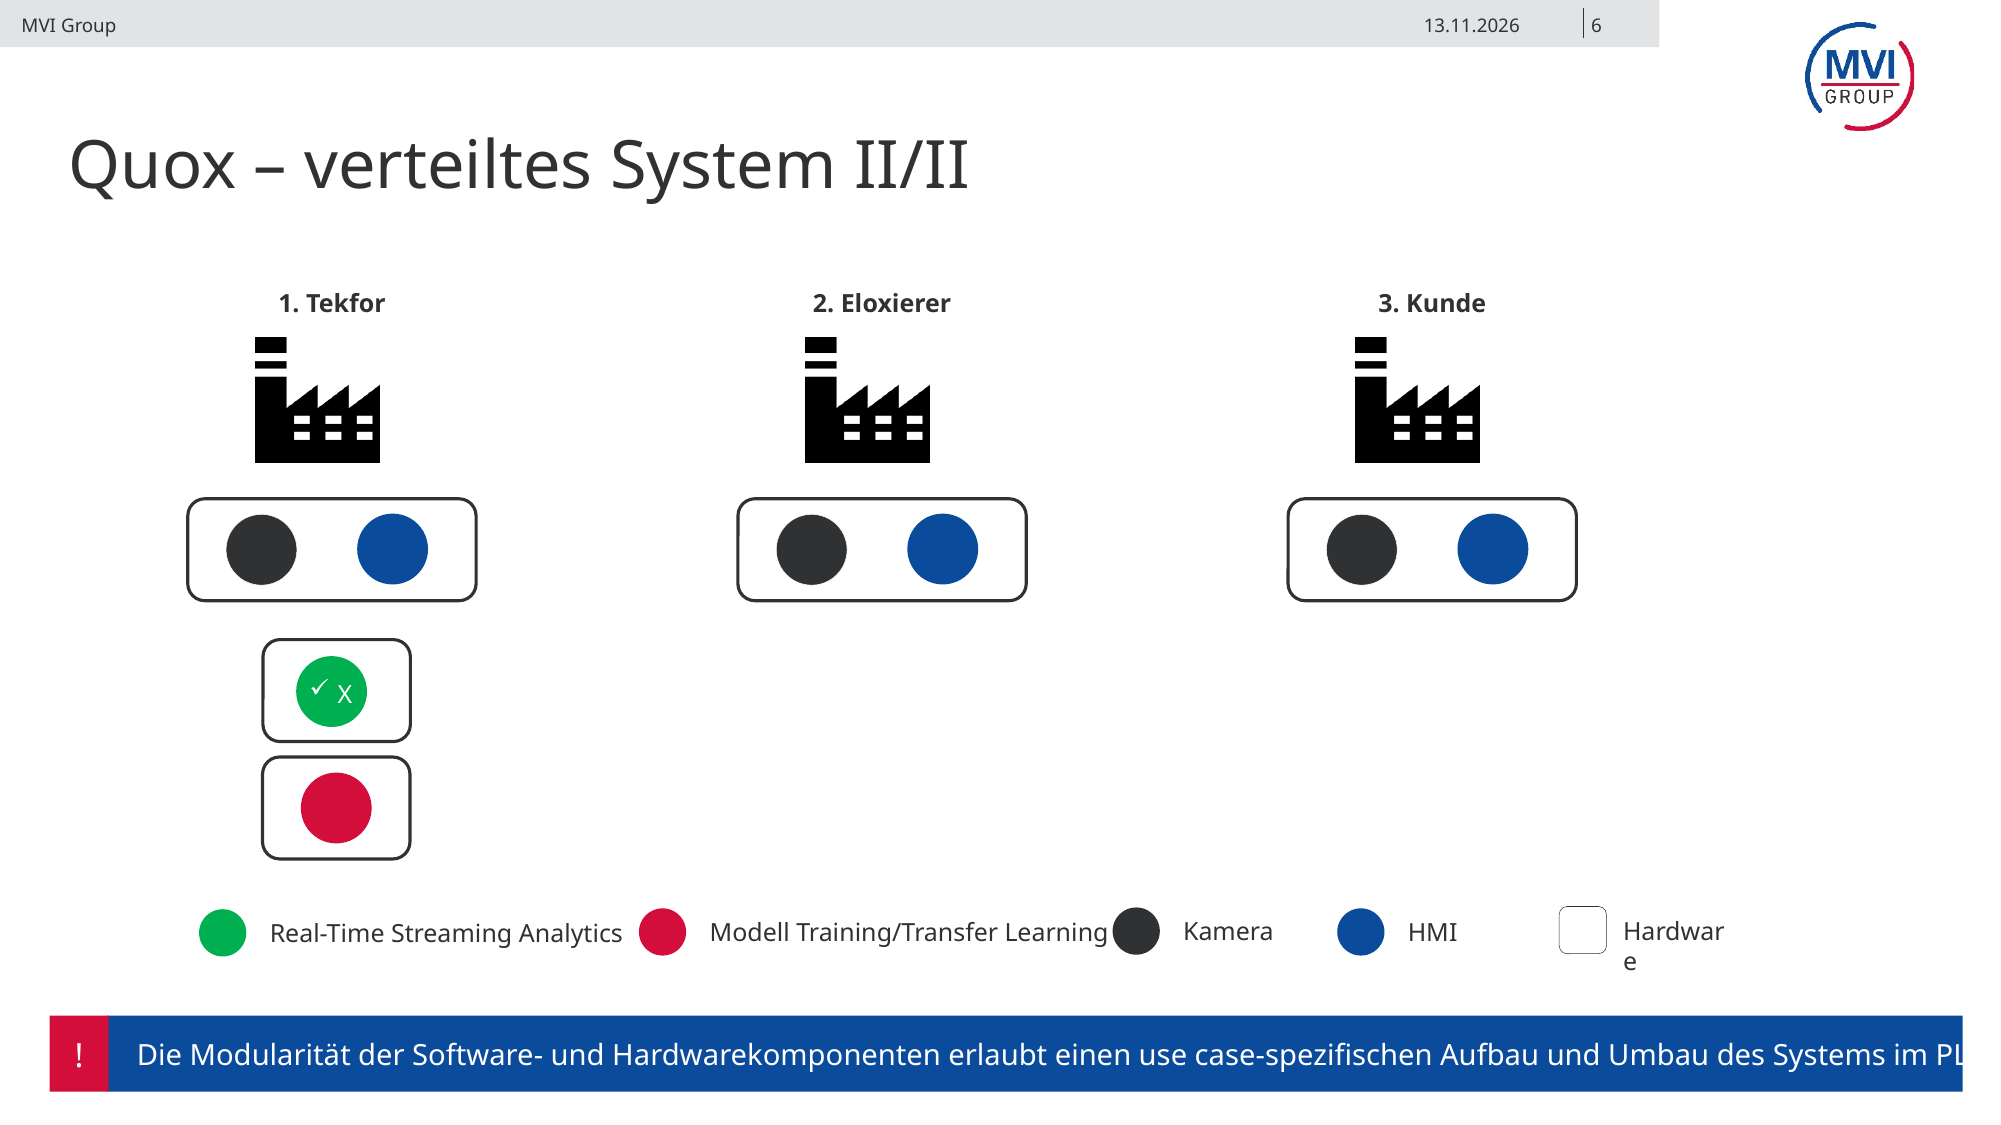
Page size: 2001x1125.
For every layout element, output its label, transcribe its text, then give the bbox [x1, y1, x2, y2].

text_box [1322, 280, 1542, 463]
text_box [1287, 498, 1577, 601]
text_box [260, 637, 413, 744]
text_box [638, 908, 1109, 956]
text_box Quox – verteiltes System II/II [62, 150, 1650, 287]
picture [1805, 22, 1915, 131]
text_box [222, 280, 442, 463]
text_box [772, 280, 992, 463]
text_box [260, 754, 413, 862]
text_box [1337, 908, 1535, 956]
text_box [737, 498, 1027, 601]
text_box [49, 1015, 1964, 1092]
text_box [1112, 907, 1291, 955]
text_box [1559, 906, 1750, 954]
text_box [187, 498, 477, 601]
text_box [198, 908, 636, 957]
